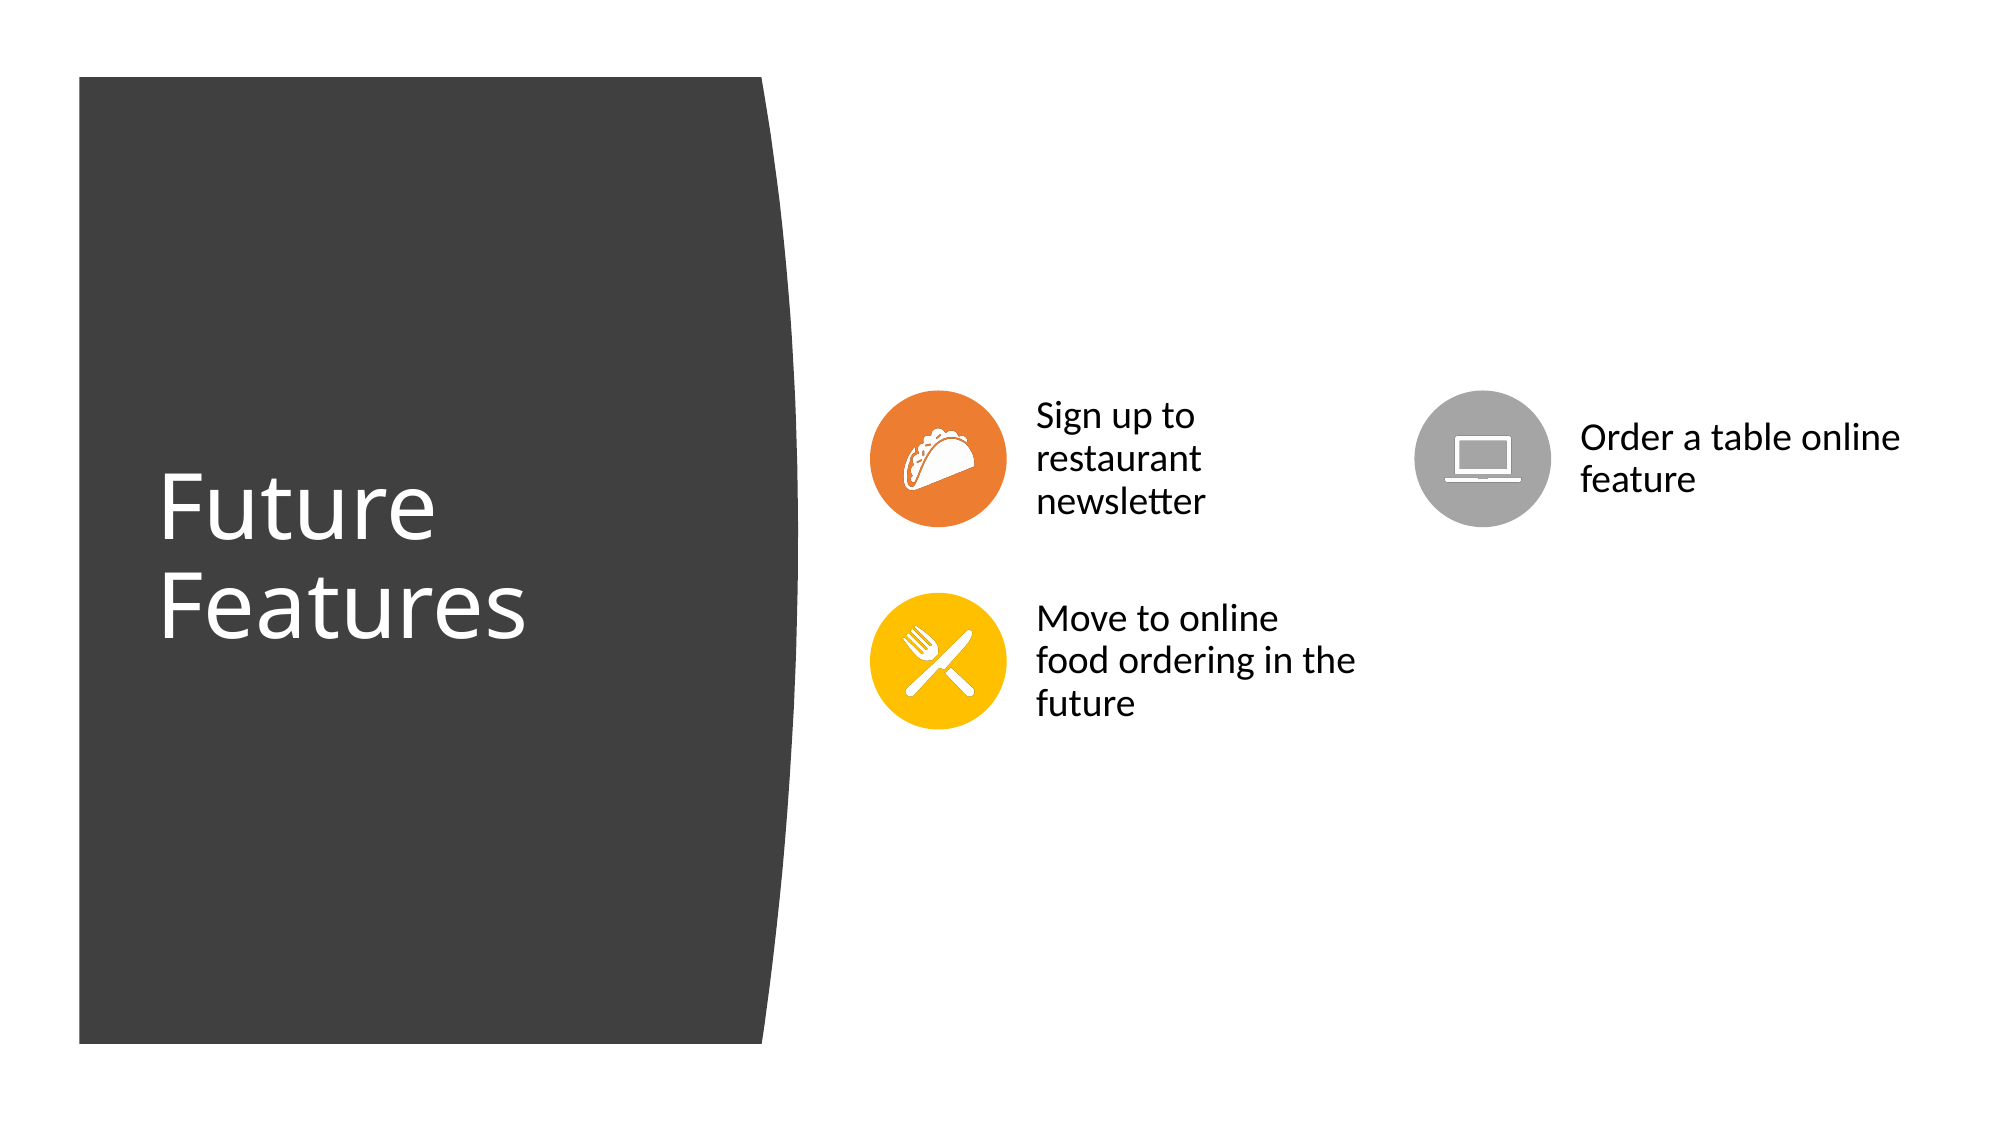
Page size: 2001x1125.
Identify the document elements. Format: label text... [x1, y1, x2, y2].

text_box [78, 76, 800, 1045]
title Future Features [141, 166, 702, 953]
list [852, 77, 1921, 1043]
